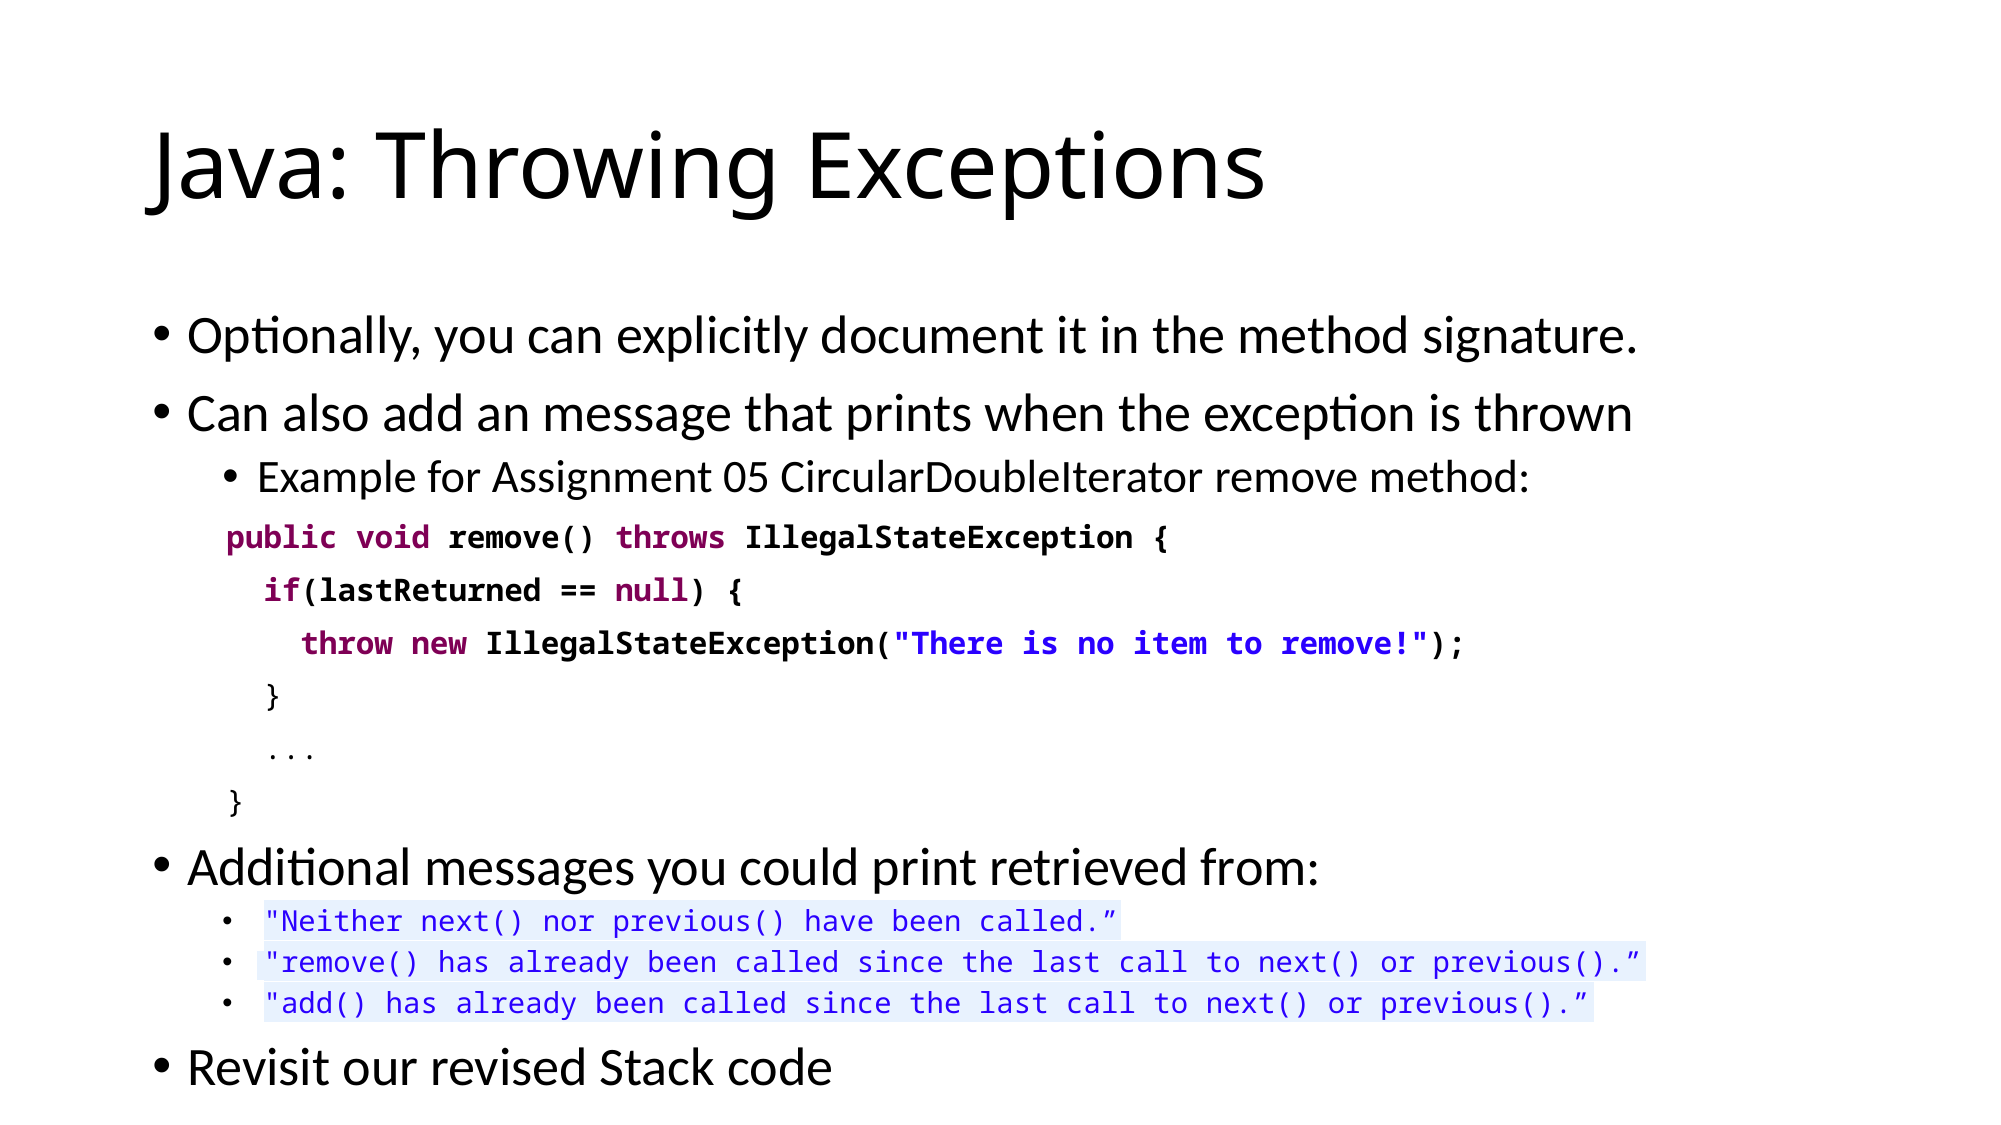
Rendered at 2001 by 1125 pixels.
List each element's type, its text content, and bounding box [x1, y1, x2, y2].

title Java: Throwing Exceptions [137, 59, 1863, 278]
list Optionally, you can explicitly document it in the method signature. Can also add an message that prints when the exception is thrown Example for Assignment 05 CircularDoubleIterator remove method: public void remove() throws IllegalStateException { if(lastReturned == null) { throw new IllegalStateException("There is no item to remove!"); } ... } Additional messages you could print retrieved from: "Neither next() nor previous() have been called.” "remove() has already been called since the last call to next() or previous().” "add() has already been called since the last call to next() or previous().” Revisit our revised Stack code [137, 299, 1863, 1105]
